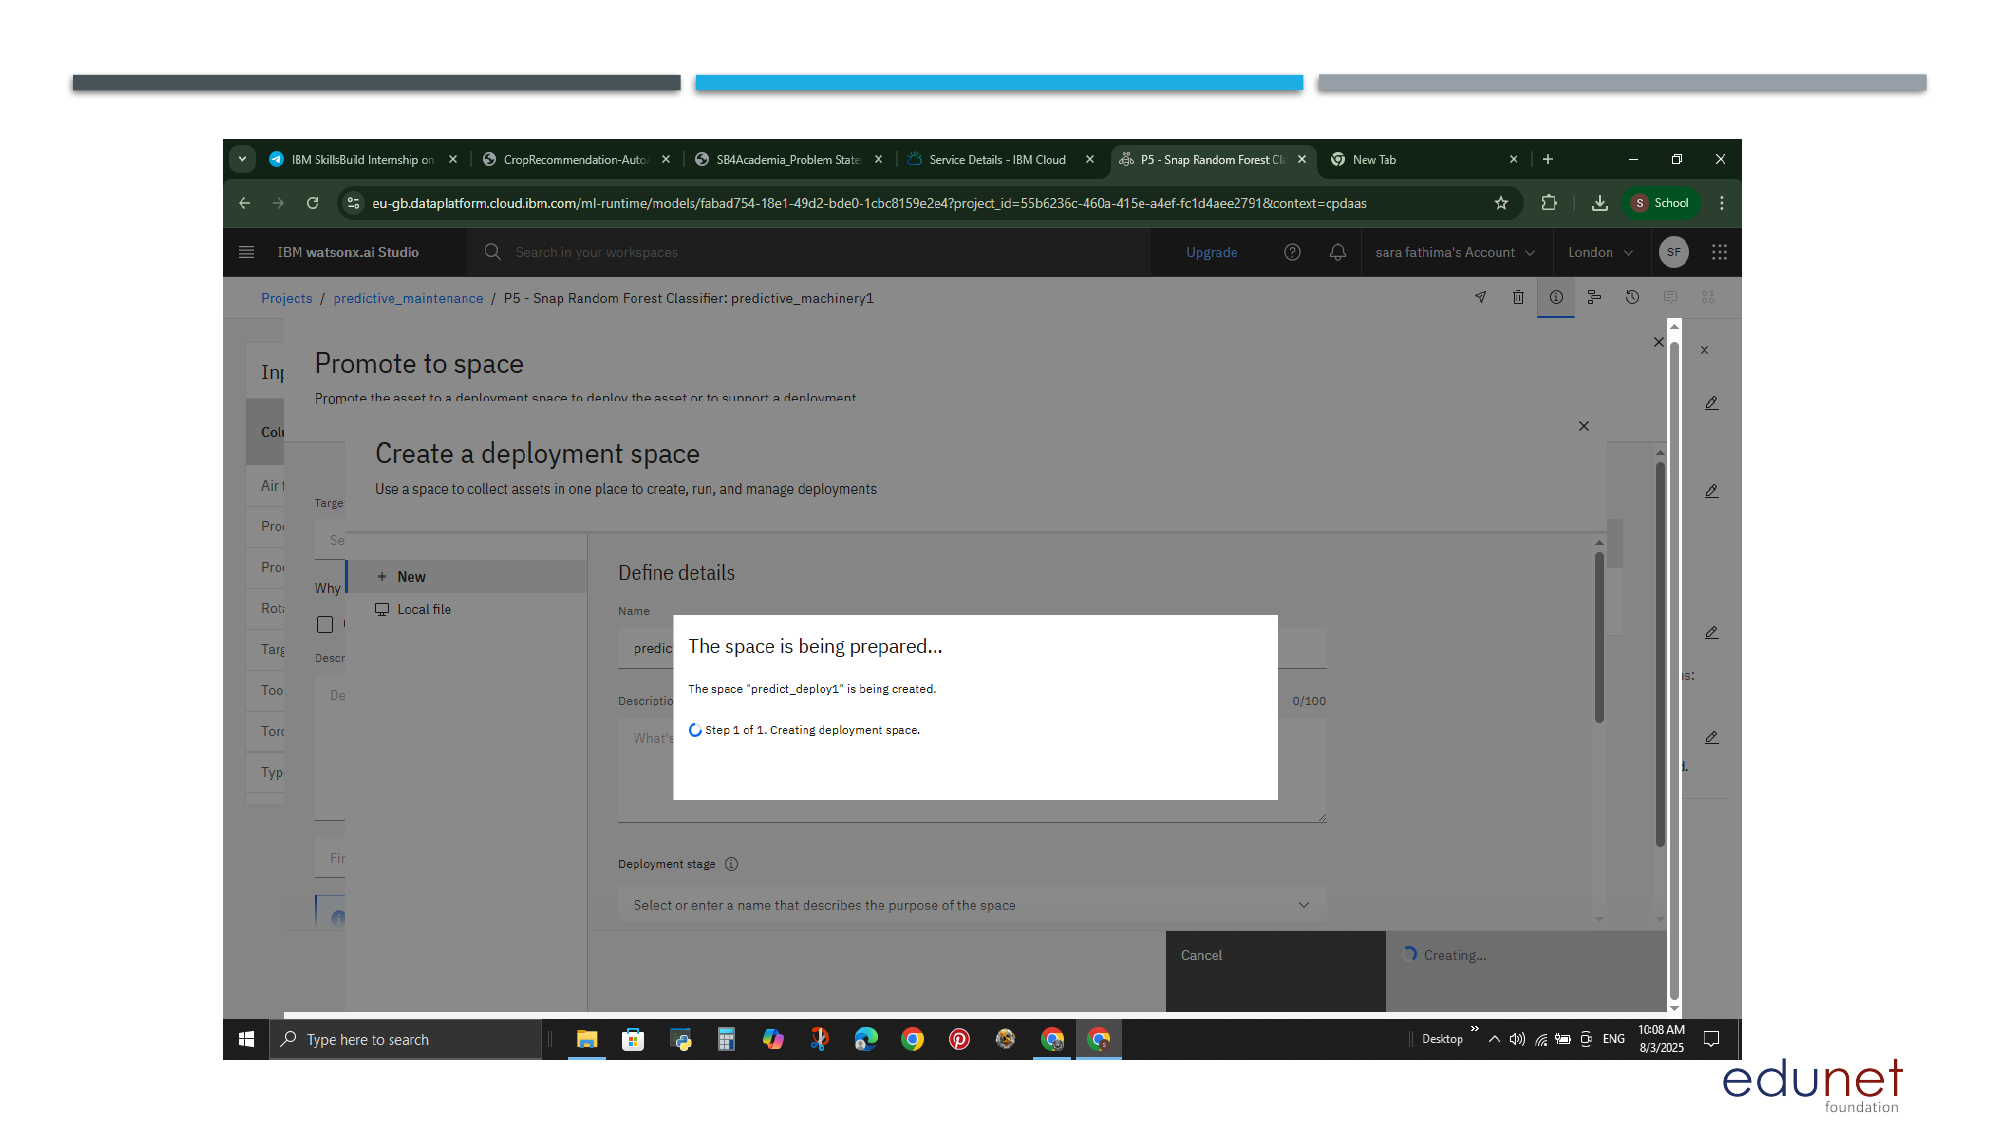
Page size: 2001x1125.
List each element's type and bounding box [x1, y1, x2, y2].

picture [223, 139, 1905, 1116]
